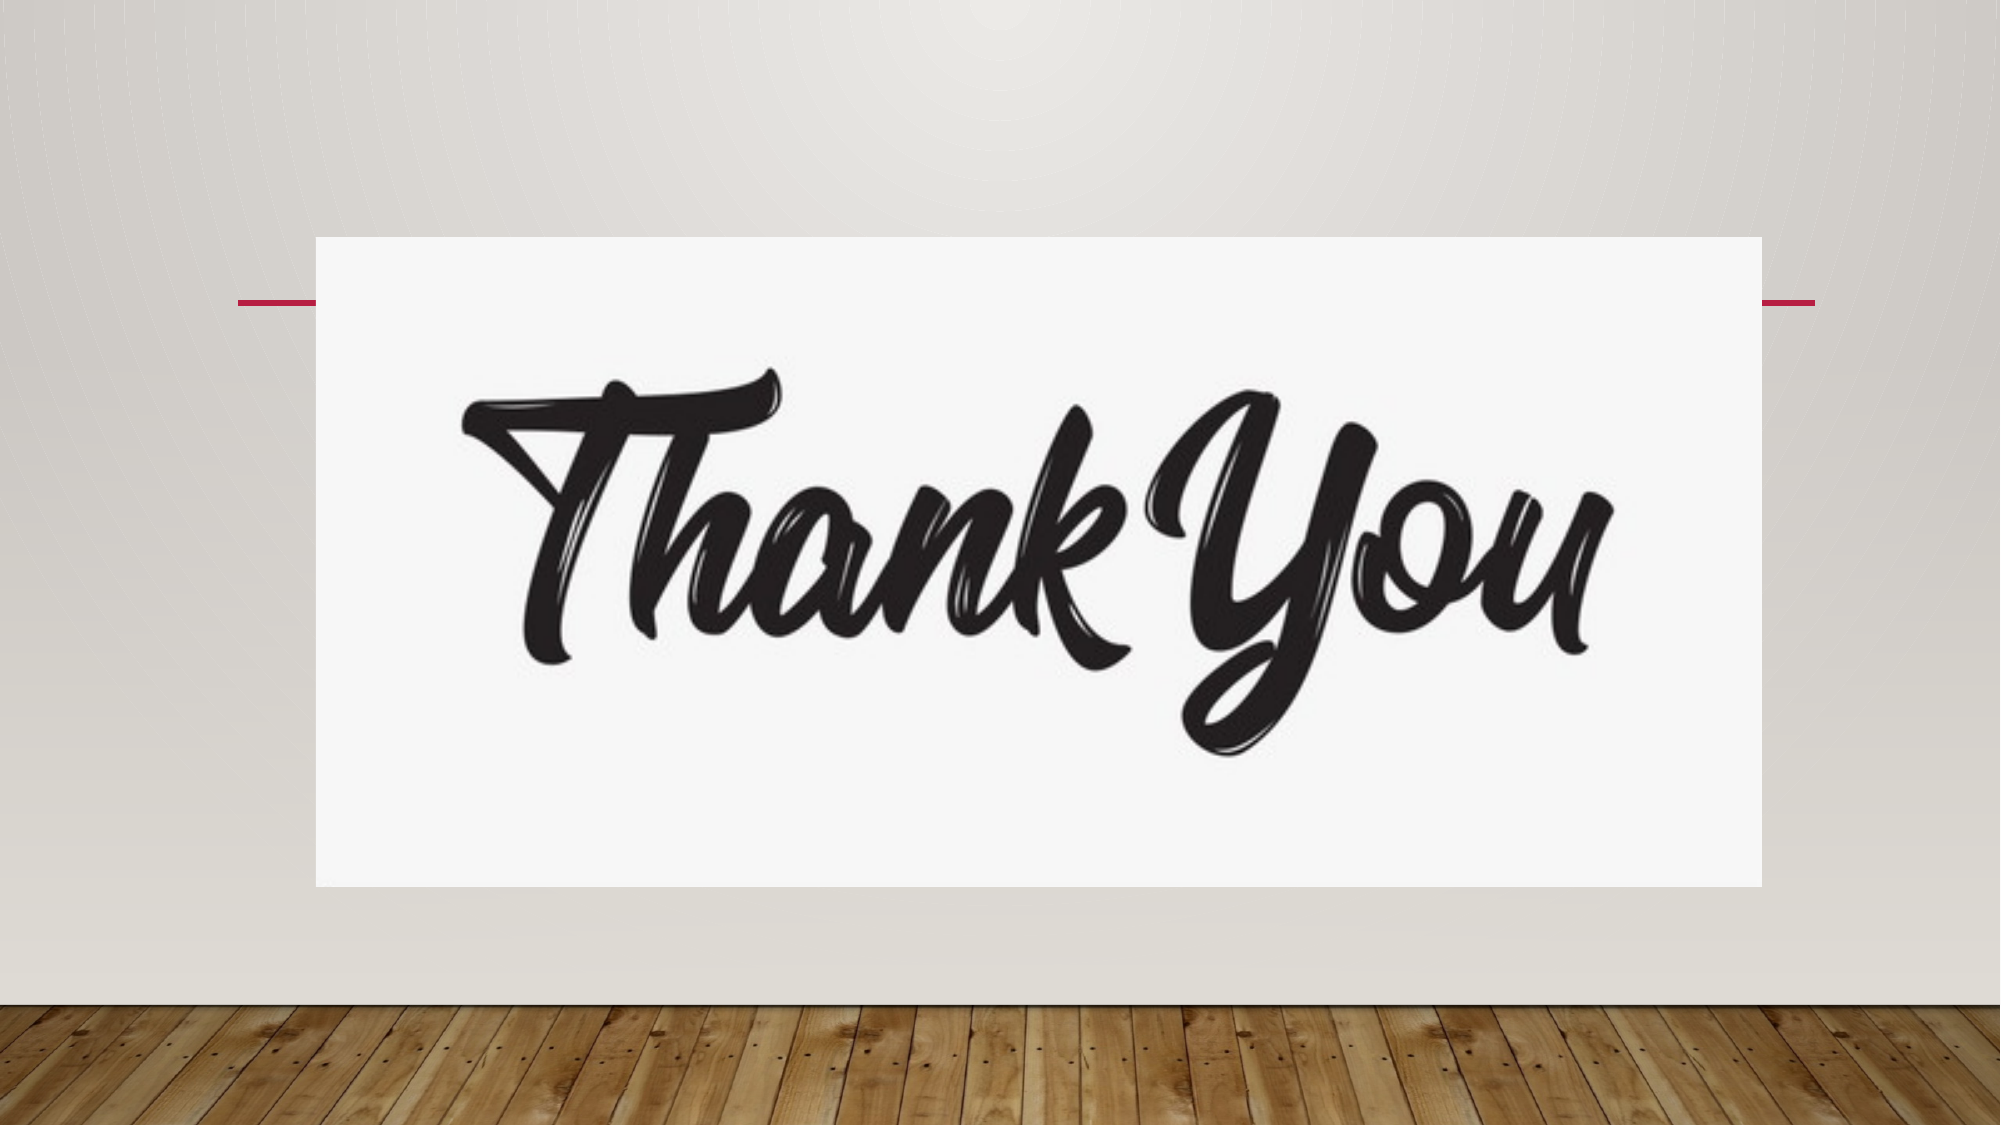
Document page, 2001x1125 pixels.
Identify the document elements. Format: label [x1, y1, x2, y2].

picture [0, 1005, 2000, 1125]
list [315, 237, 1762, 888]
